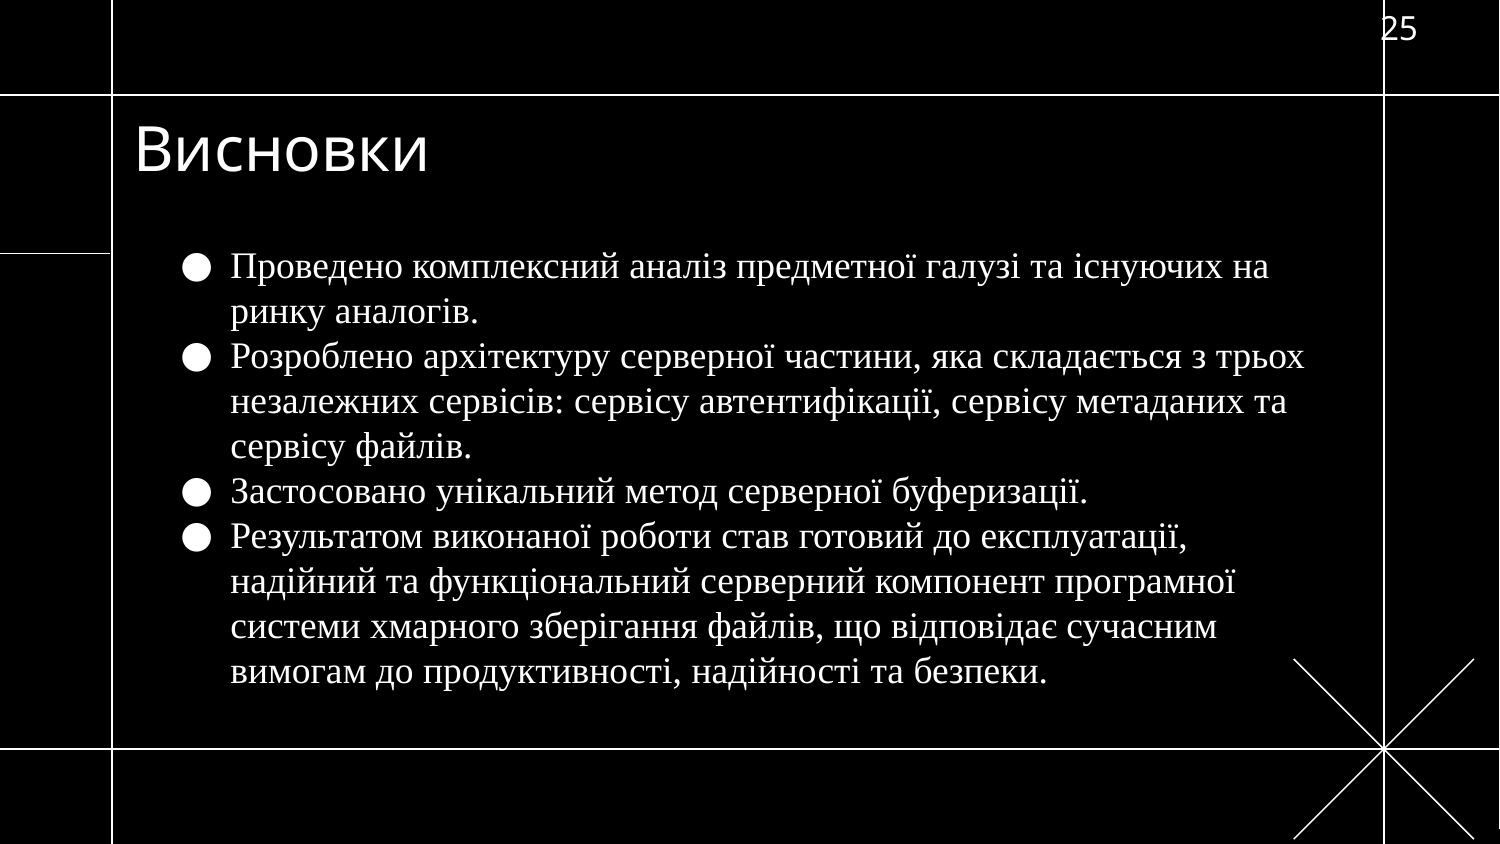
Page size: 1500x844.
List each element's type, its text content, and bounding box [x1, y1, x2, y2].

title Висновки [118, 93, 1382, 188]
list Проведено комплексний аналіз предметної галузі та існуючих на ринку аналогів. Розроблено архітектуру серверної частини, яка складається з трьох незалежних сервісів: сервісу автентифікації, сервісу метаданих та сервісу файлів. Застосовано унікальний метод серверної буферизації. Результатом виконаної роботи став готовий до експлуатації, надійний та функціональний серверний компонент програмної системи хмарного зберігання файлів, що відповідає сучасним вимогам до продуктивності, надійності та безпеки. [140, 225, 1360, 731]
